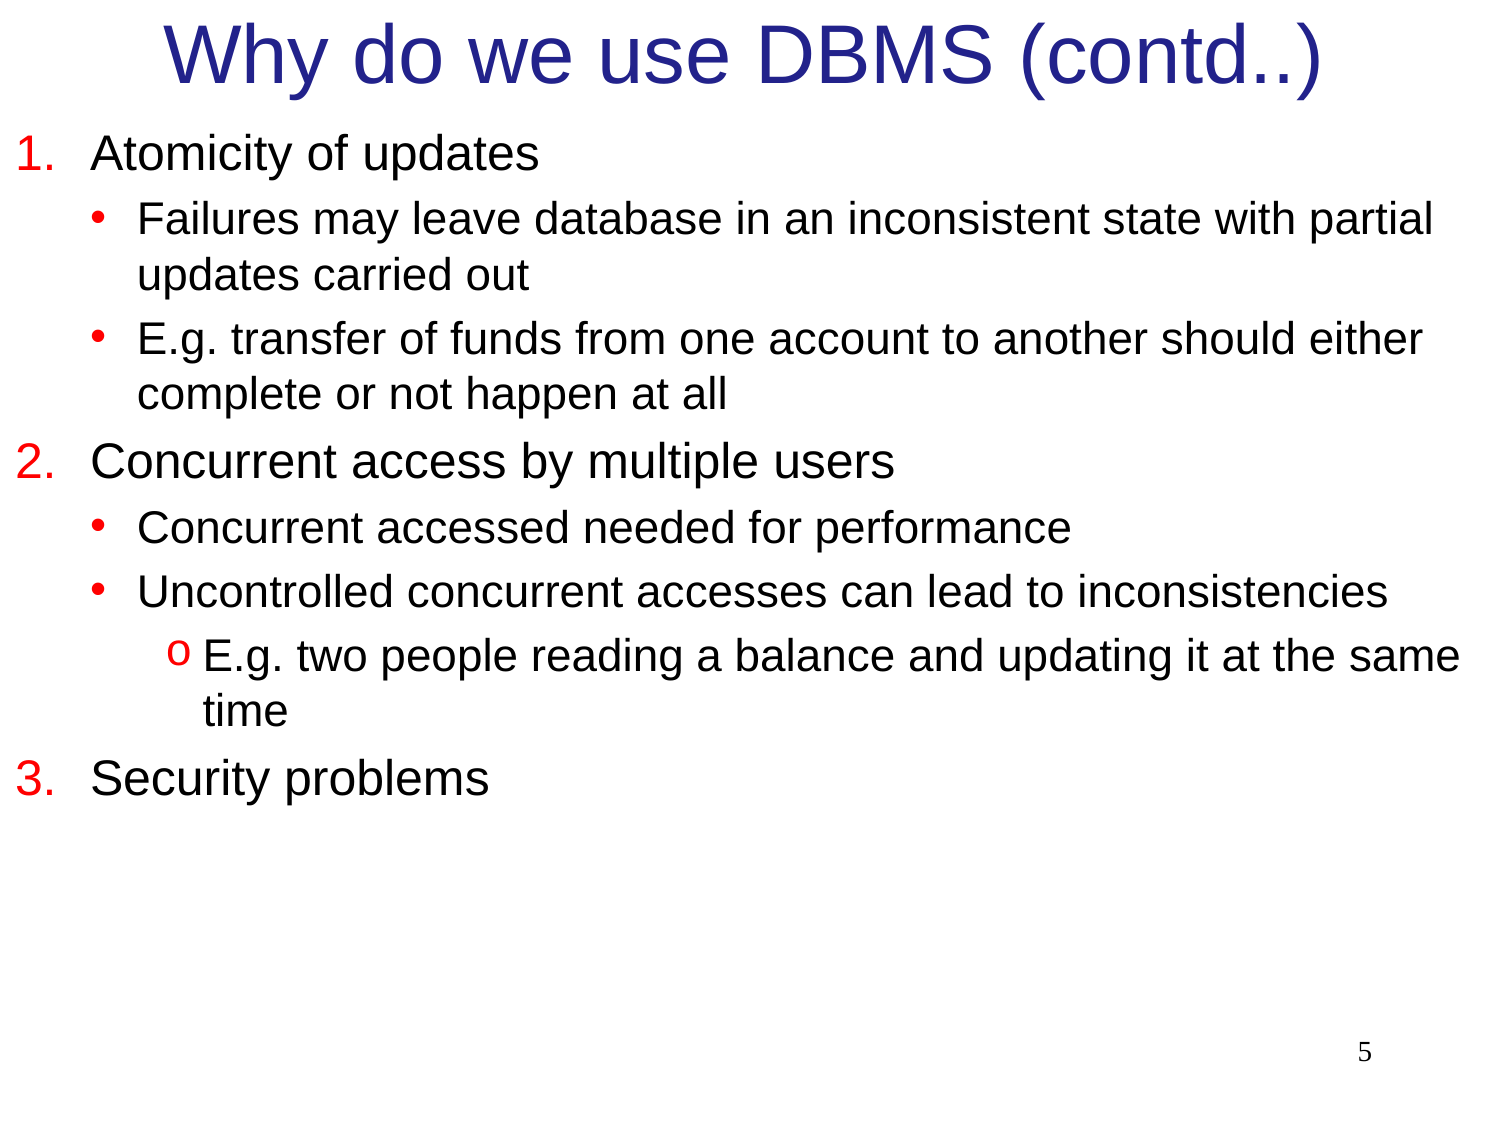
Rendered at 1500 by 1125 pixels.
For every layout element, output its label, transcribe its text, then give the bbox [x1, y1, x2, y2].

text_box Why do we use DBMS (contd..) [49, 0, 1439, 100]
list Atomicity of updates Failures may leave database in an inconsistent state with partial updates carried out E.g. transfer of funds from one account to another should either complete or not happen at all Concurrent access by multiple users Concurrent accessed needed for performance Uncontrolled concurrent accesses can lead to inconsistencies E.g. two people reading a balance and updating it at the same time Security problems [0, 112, 1500, 984]
slide_number 5 [1074, 1024, 1388, 1101]
